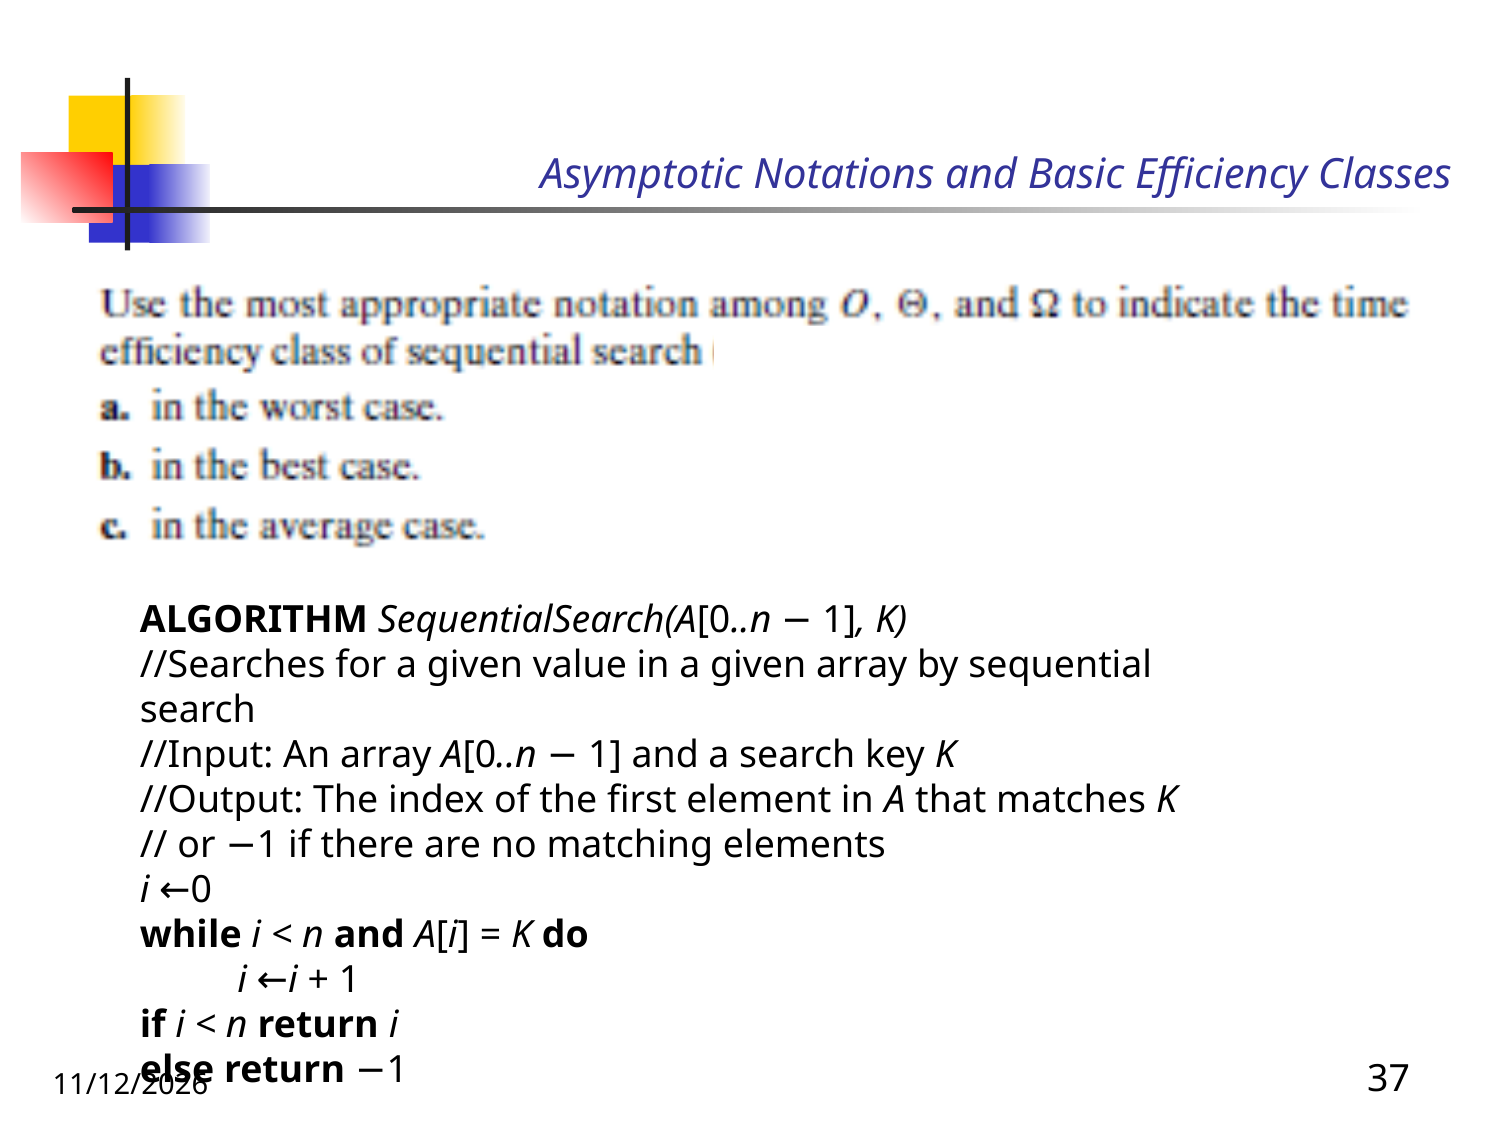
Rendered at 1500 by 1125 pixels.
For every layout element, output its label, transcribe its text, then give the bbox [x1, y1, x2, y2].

text_box ALGORITHM SequentialSearch(A[0..n − 1], K) //Searches for a given value in a given array by sequential search //Input: An array A[0..n − 1] and a search key K //Output: The index of the first element in A that matches K // or −1 if there are no matching elements i ←0 while i < n and A[i] = K do i ←i + 1 if i < n return i else return −1 [124, 587, 1238, 1098]
picture [87, 267, 1430, 568]
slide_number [37, 1037, 463, 1113]
title Asymptotic Notations and Basic Efficiency Classes [188, 16, 1468, 205]
slide_number 37 [1112, 1037, 1425, 1113]
